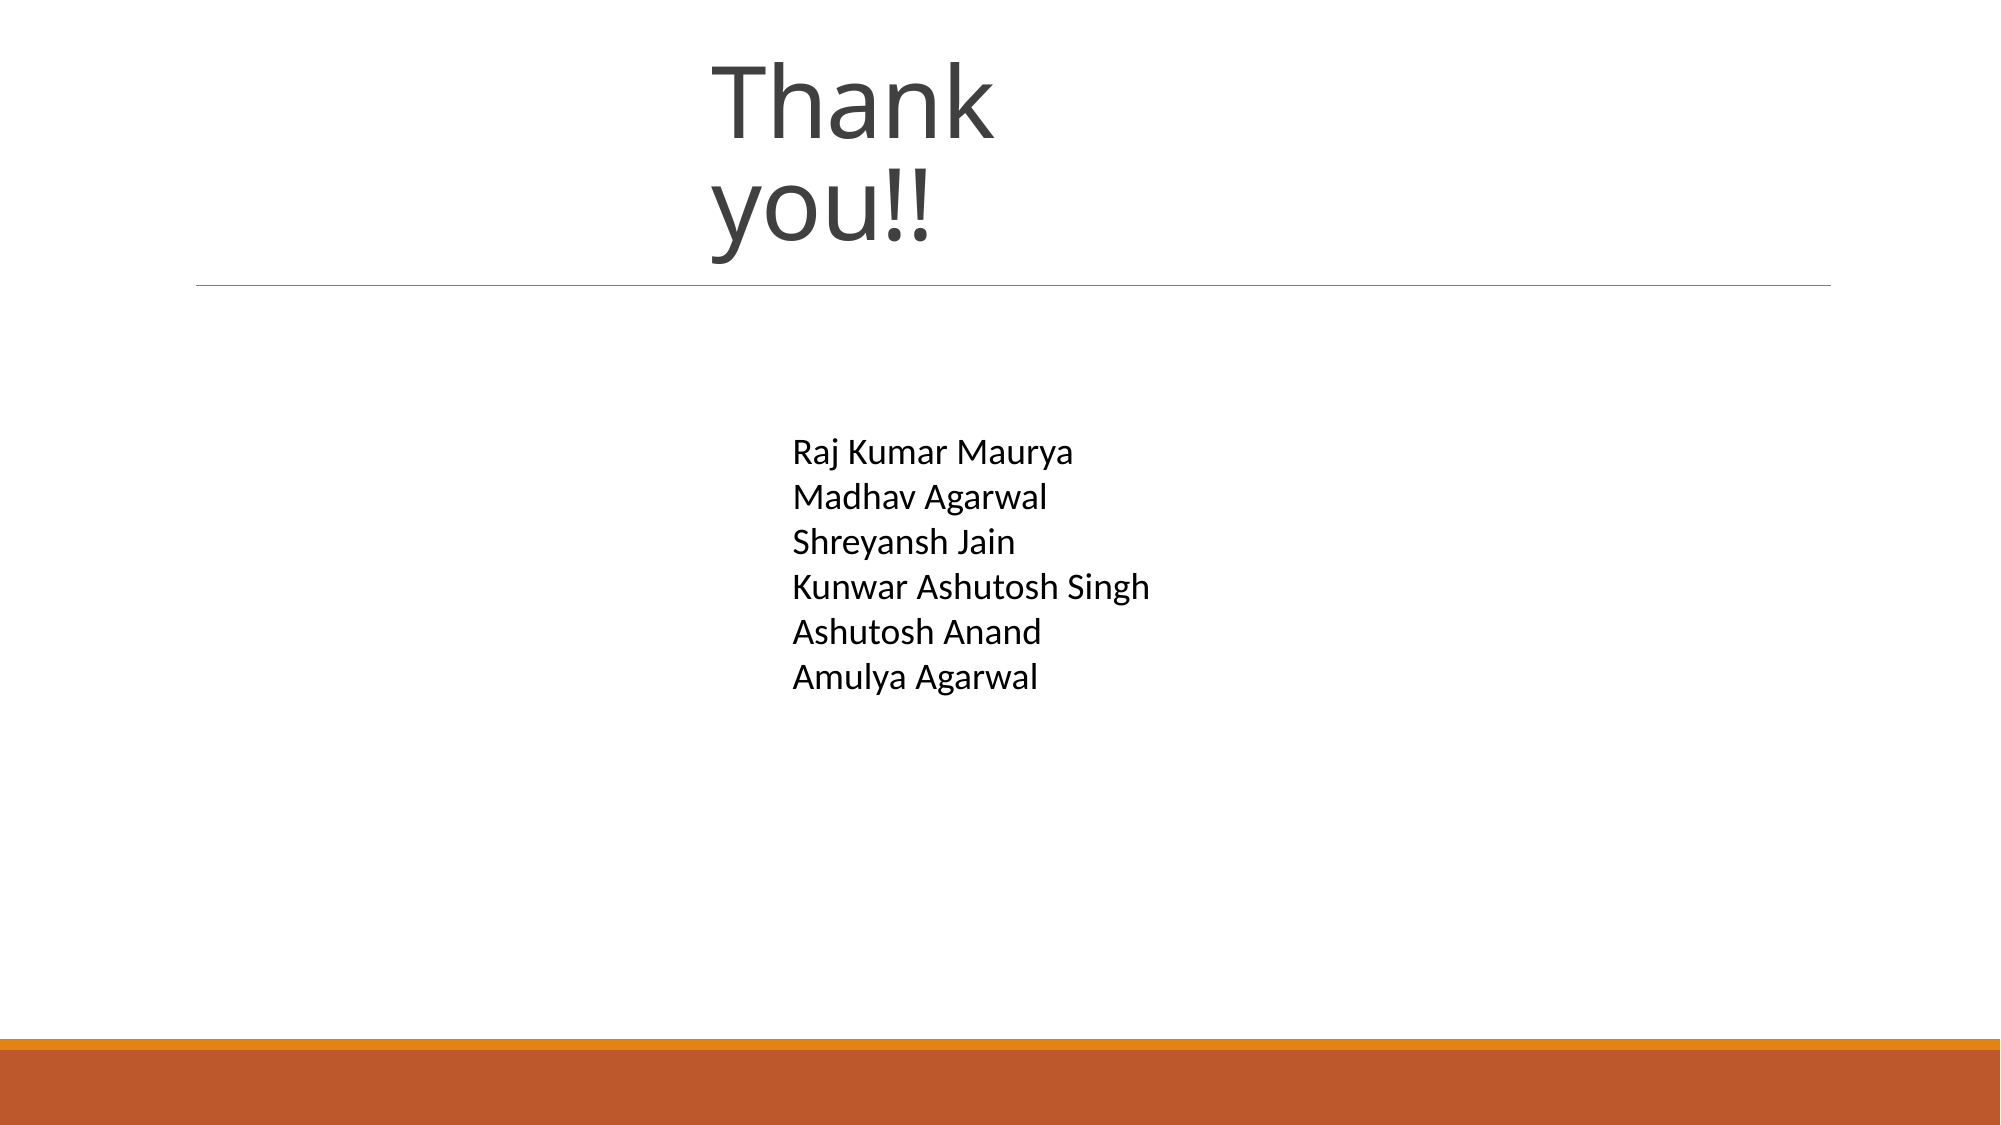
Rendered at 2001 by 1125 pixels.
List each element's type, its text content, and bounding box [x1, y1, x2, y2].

text_box Raj Kumar Maurya Madhav Agarwal Shreyansh Jain Kunwar Ashutosh Singh Ashutosh Anand Amulya Agarwal [777, 419, 1198, 705]
title Thank you!! [696, 30, 1240, 269]
